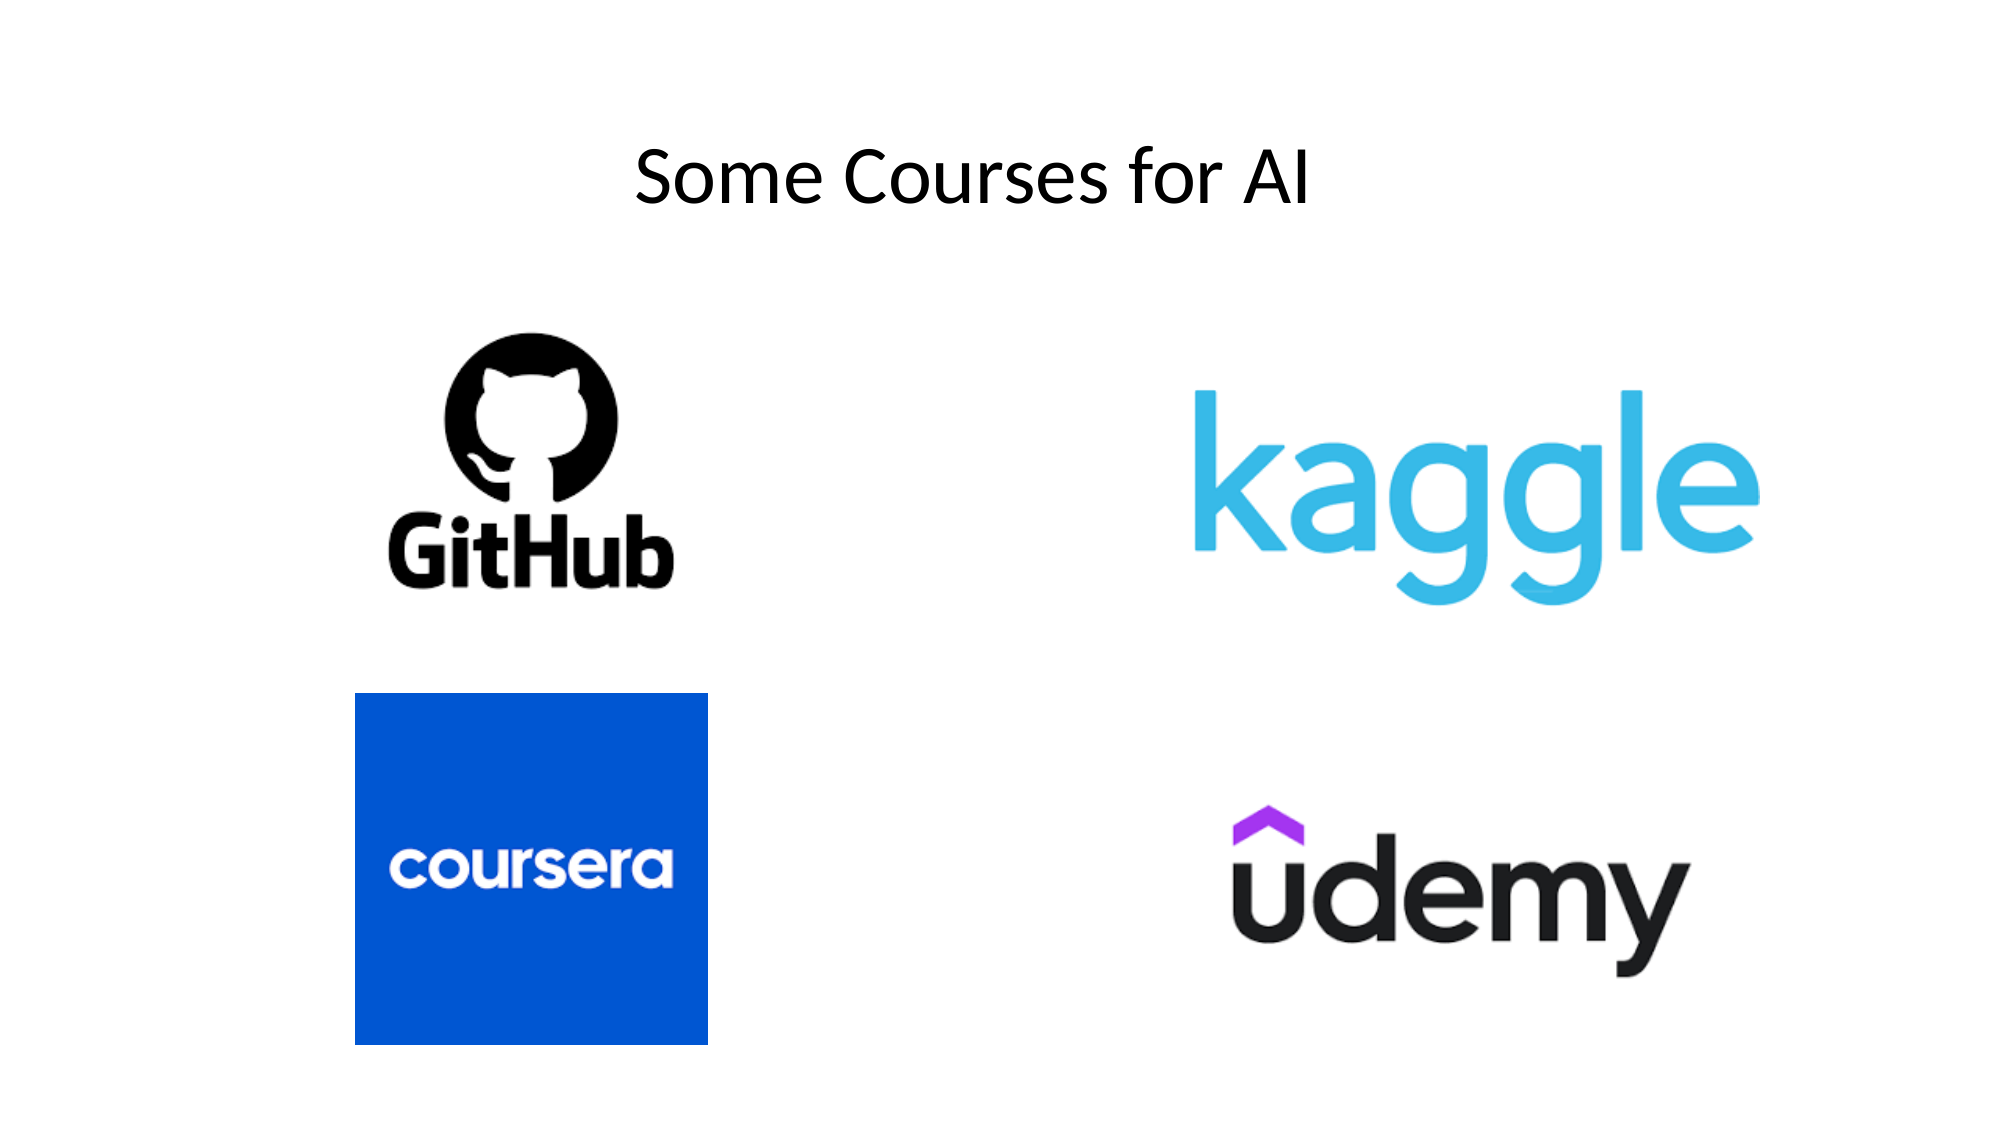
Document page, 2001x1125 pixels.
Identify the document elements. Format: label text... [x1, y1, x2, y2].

picture [1194, 389, 1760, 607]
picture [1201, 773, 1724, 1010]
text_box Some Courses for AI [620, 113, 1508, 228]
picture [355, 693, 708, 1045]
picture [296, 329, 766, 593]
